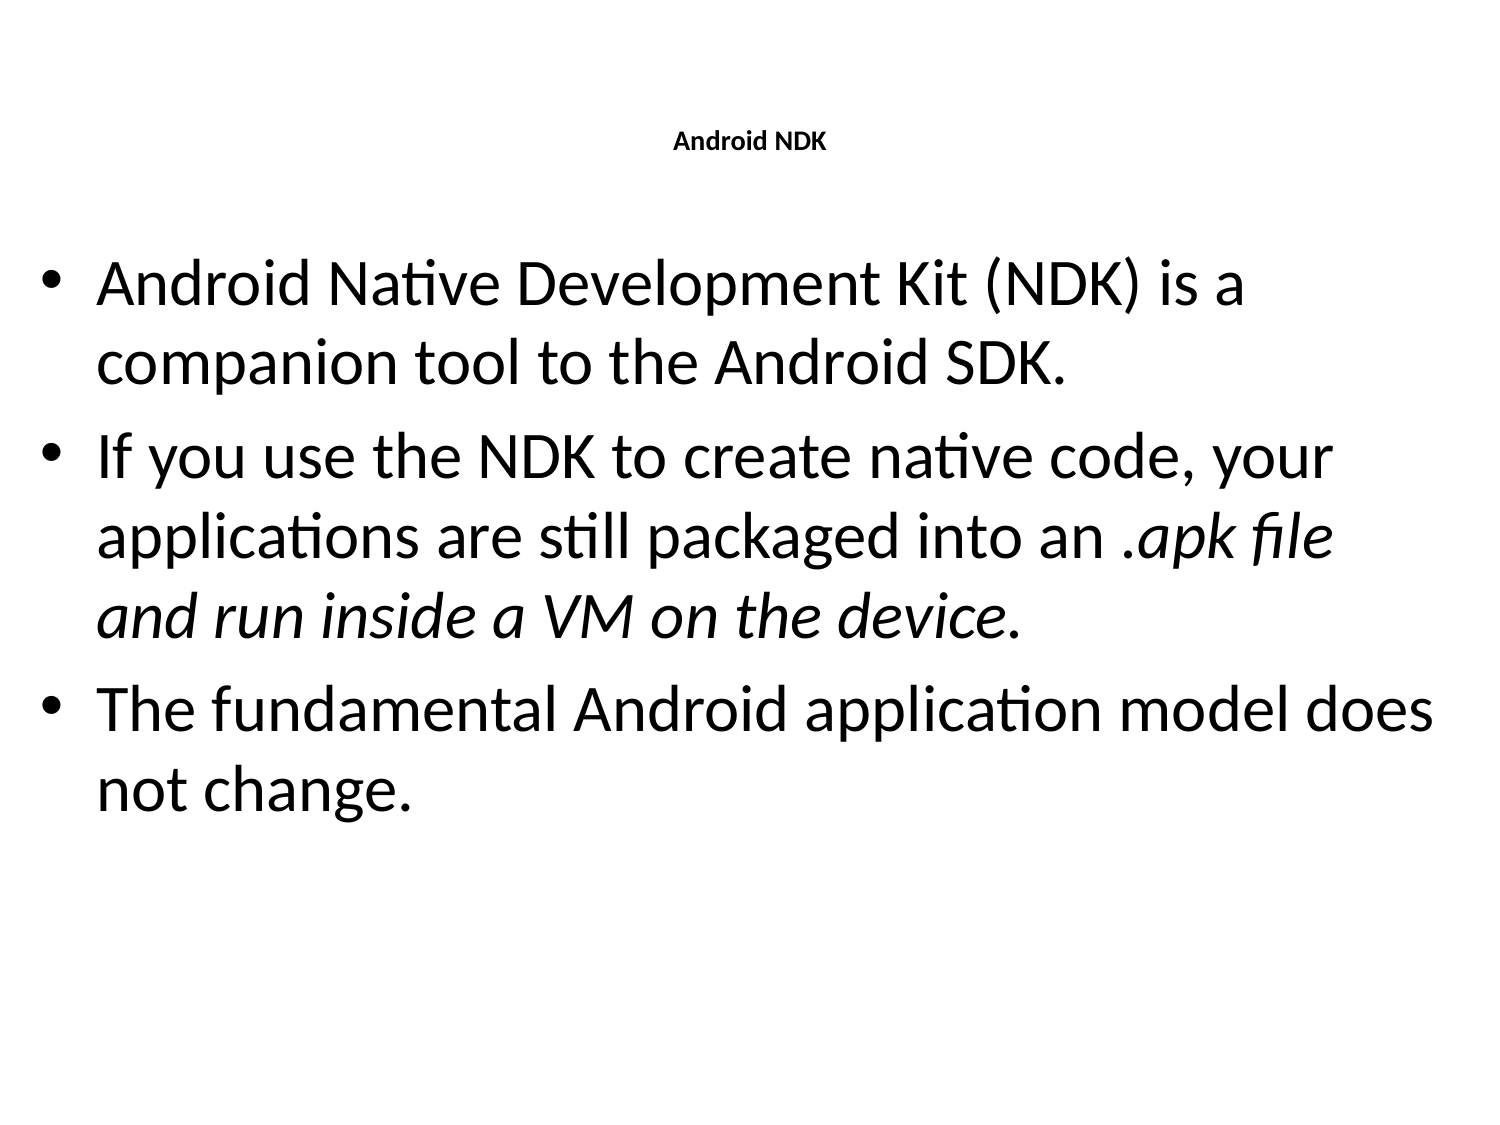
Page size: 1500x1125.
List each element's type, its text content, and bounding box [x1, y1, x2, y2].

title Android NDK [75, 45, 1425, 137]
list Android Native Development Kit (NDK) is a companion tool to the Android SDK. If you use the NDK to create native code, your applications are still packaged into an .apk file and run inside a VM on the device. The fundamental Android application model does not change. [24, 137, 1463, 1100]
